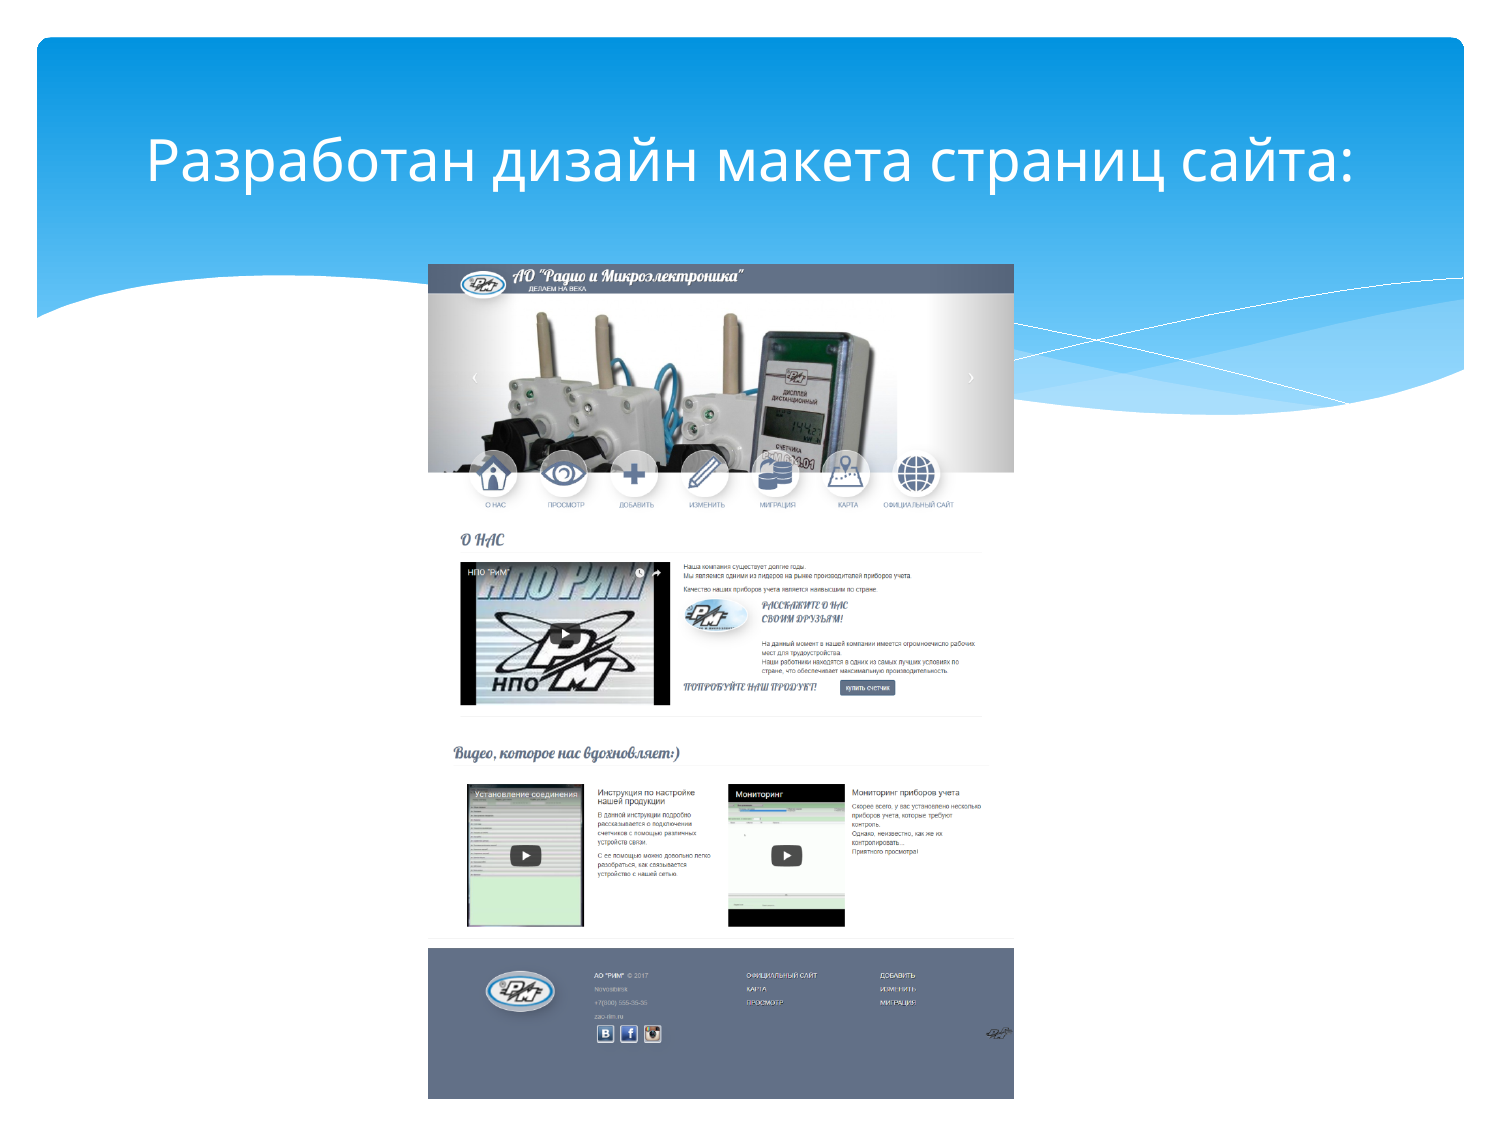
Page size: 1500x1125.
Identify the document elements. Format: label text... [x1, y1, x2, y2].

title Разработан дизайн макета страниц сайта: [75, 55, 1425, 261]
picture [428, 264, 1014, 1100]
